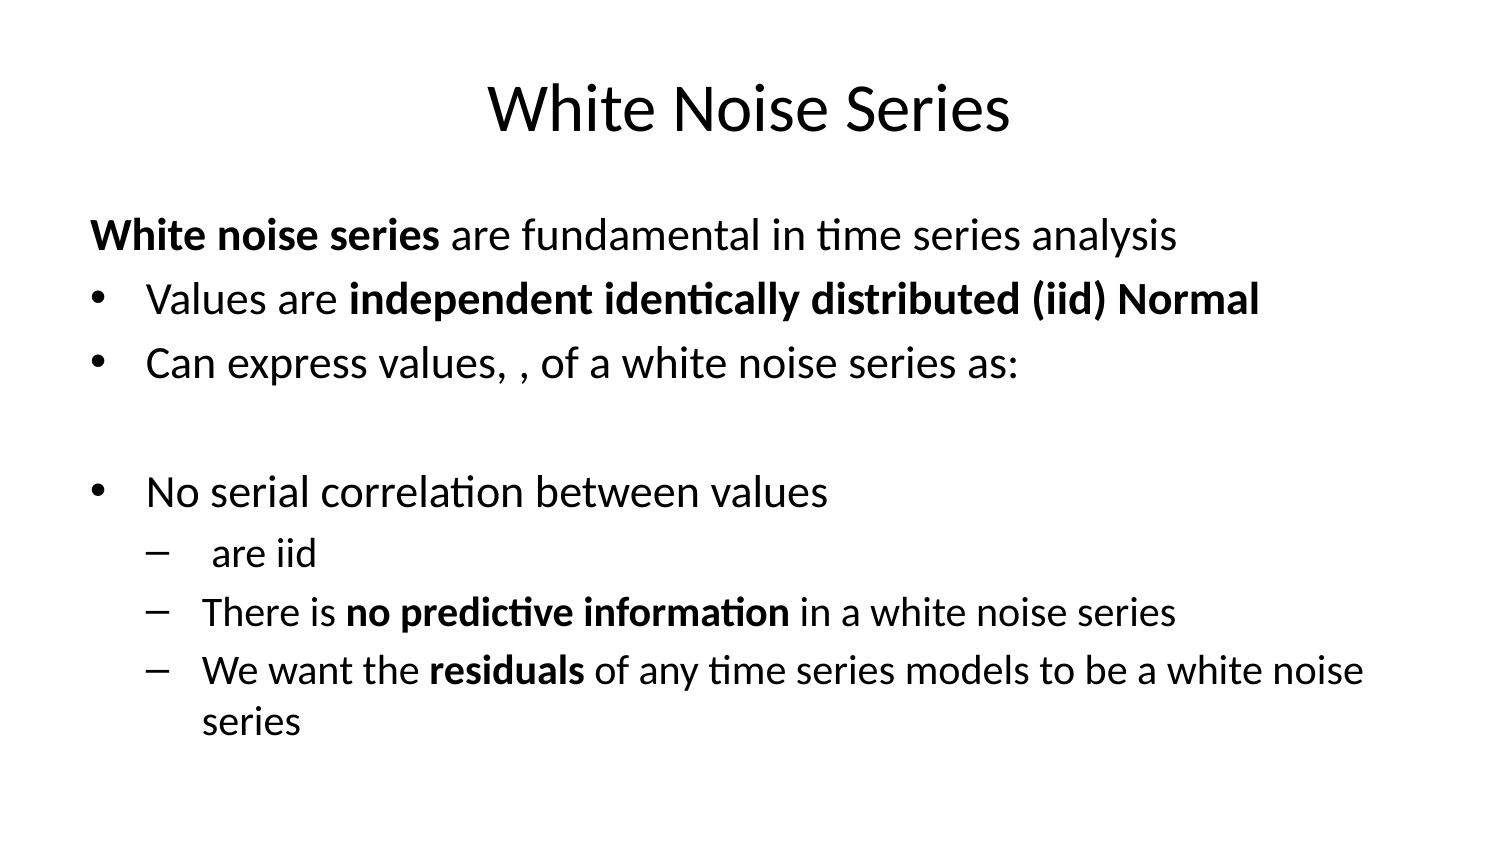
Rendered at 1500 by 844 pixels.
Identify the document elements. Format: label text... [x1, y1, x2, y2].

title White Noise Series [75, 33, 1425, 175]
